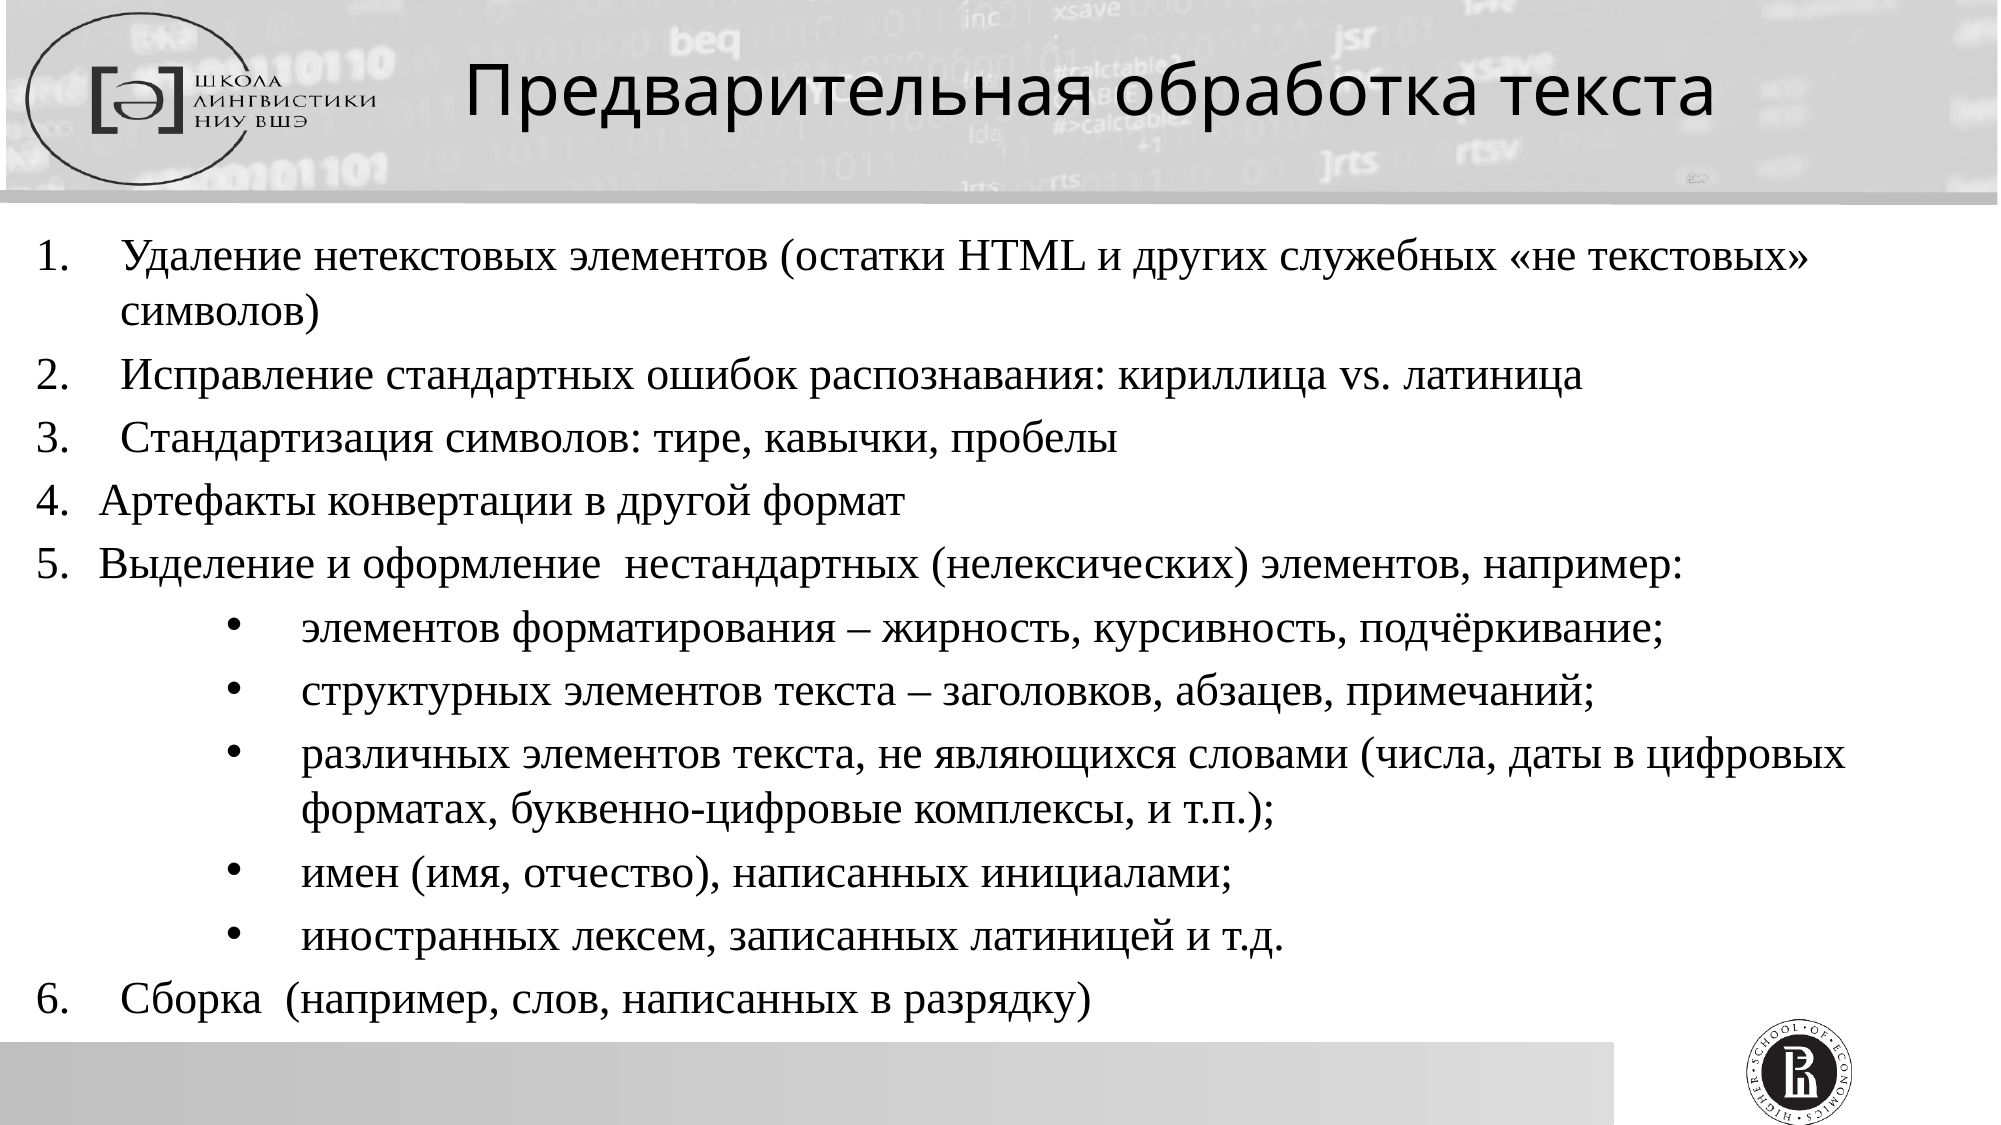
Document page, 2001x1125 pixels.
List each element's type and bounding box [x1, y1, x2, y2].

text_box [0, 0, 1998, 1125]
